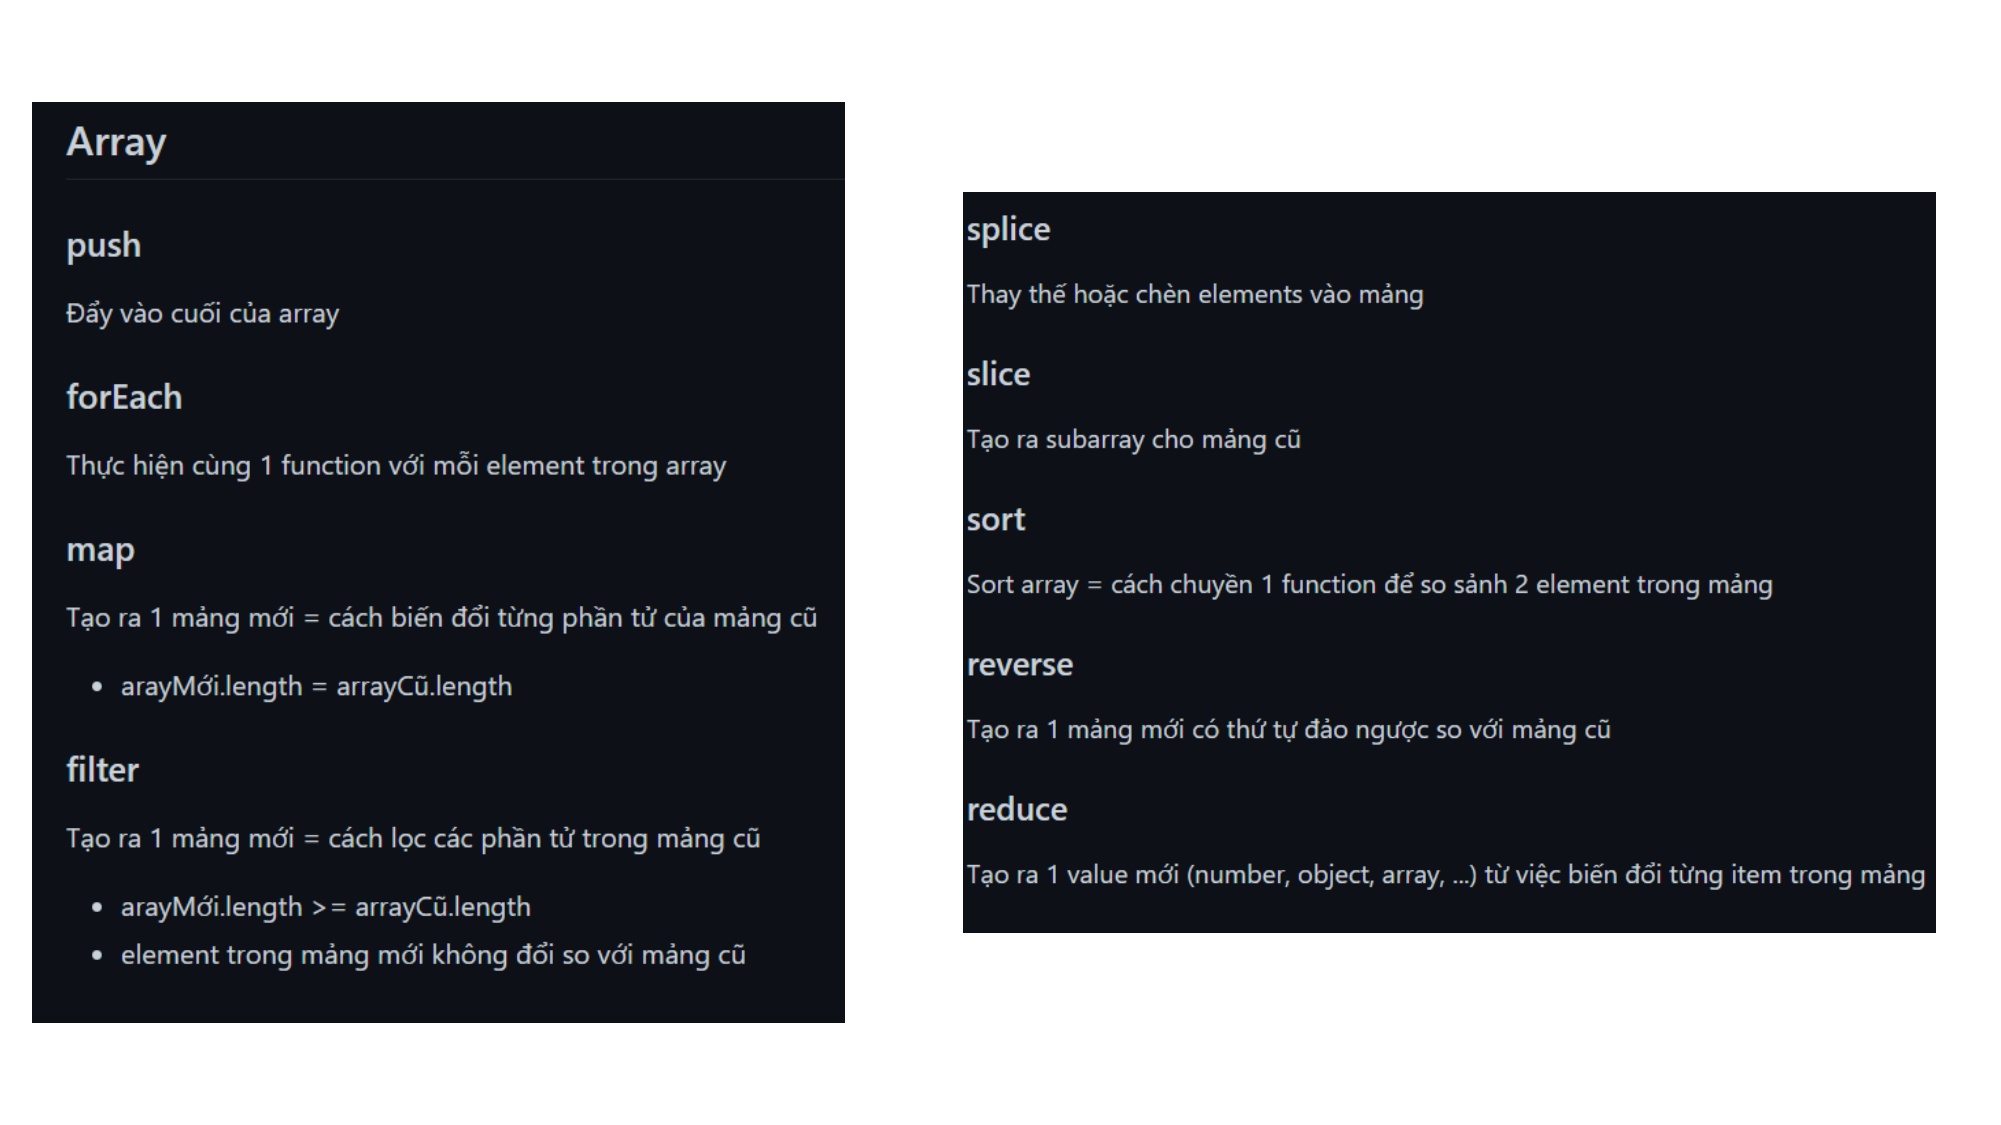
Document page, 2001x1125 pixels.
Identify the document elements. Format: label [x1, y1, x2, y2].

picture [963, 192, 1936, 933]
picture [32, 102, 845, 1023]
